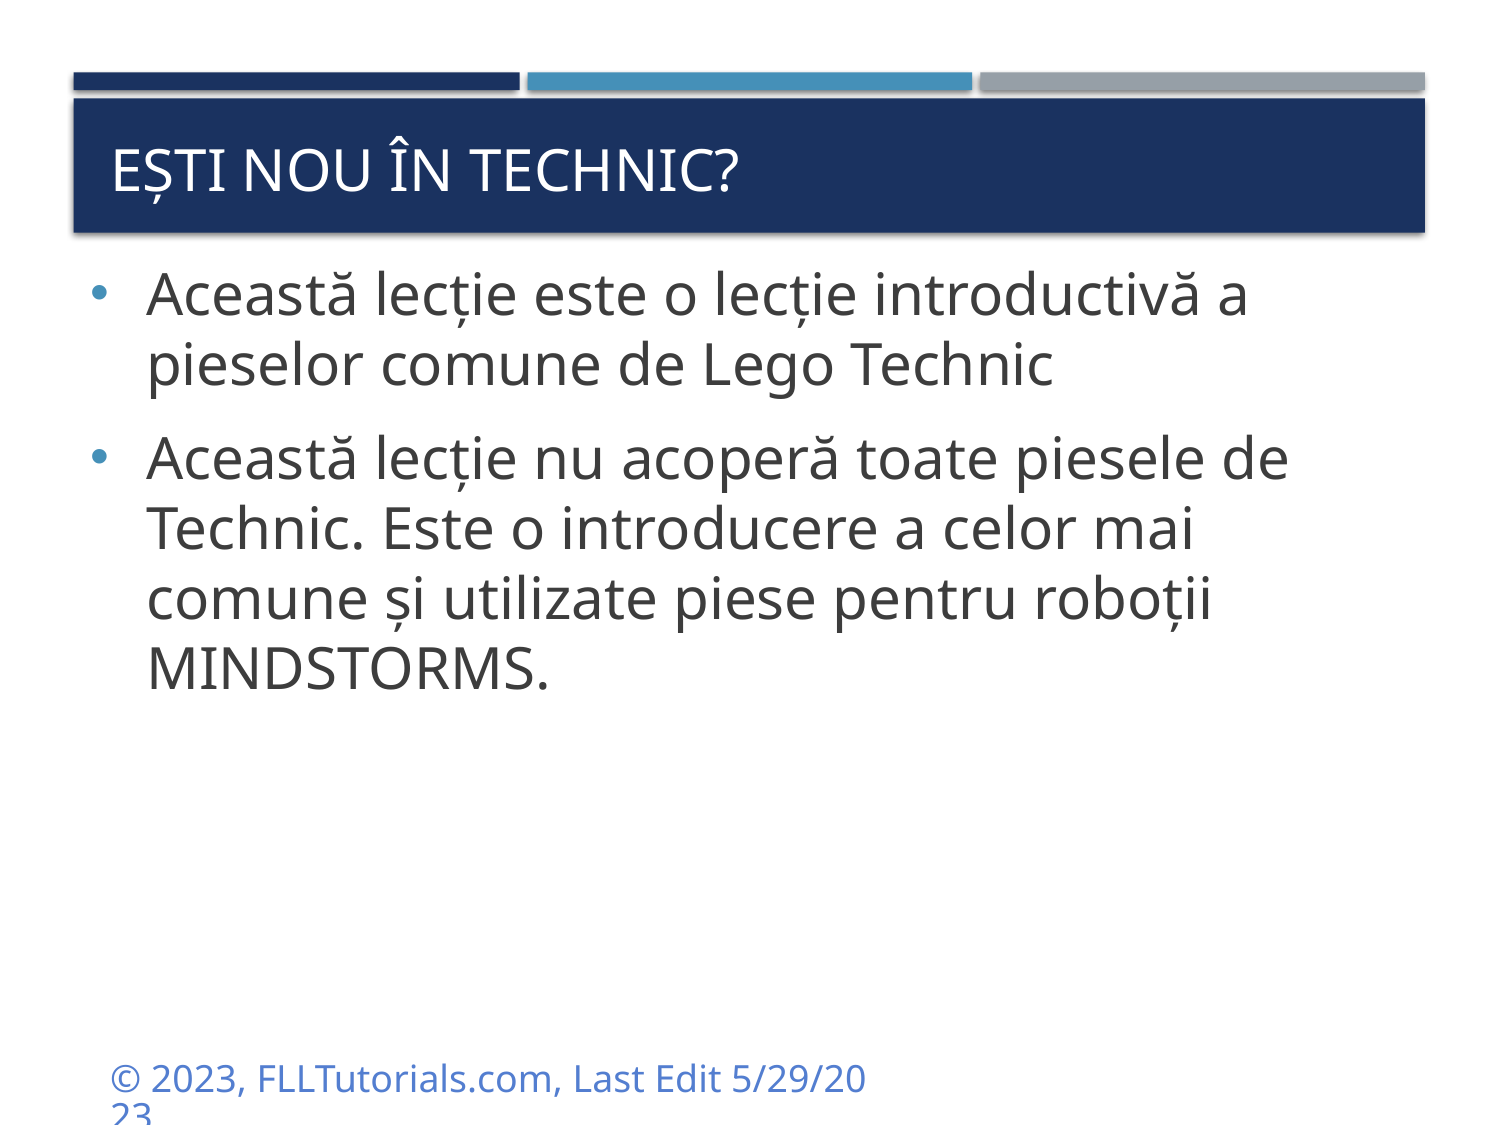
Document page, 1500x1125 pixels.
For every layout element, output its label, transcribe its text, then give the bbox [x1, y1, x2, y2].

footer © 2023, FLLTutorials.com, Last Edit 5/29/2023 [95, 1047, 895, 1108]
list Această lecție este o lecție introductivă a pieselor comune de Lego Technic Această lecție nu acoperă toate piesele de Technic. Este o introducere a celor mai comune și utilizate piese pentru roboții MINDSTORMS. [75, 250, 1428, 968]
title Ești nou în TECHNIC? [95, 112, 1406, 211]
